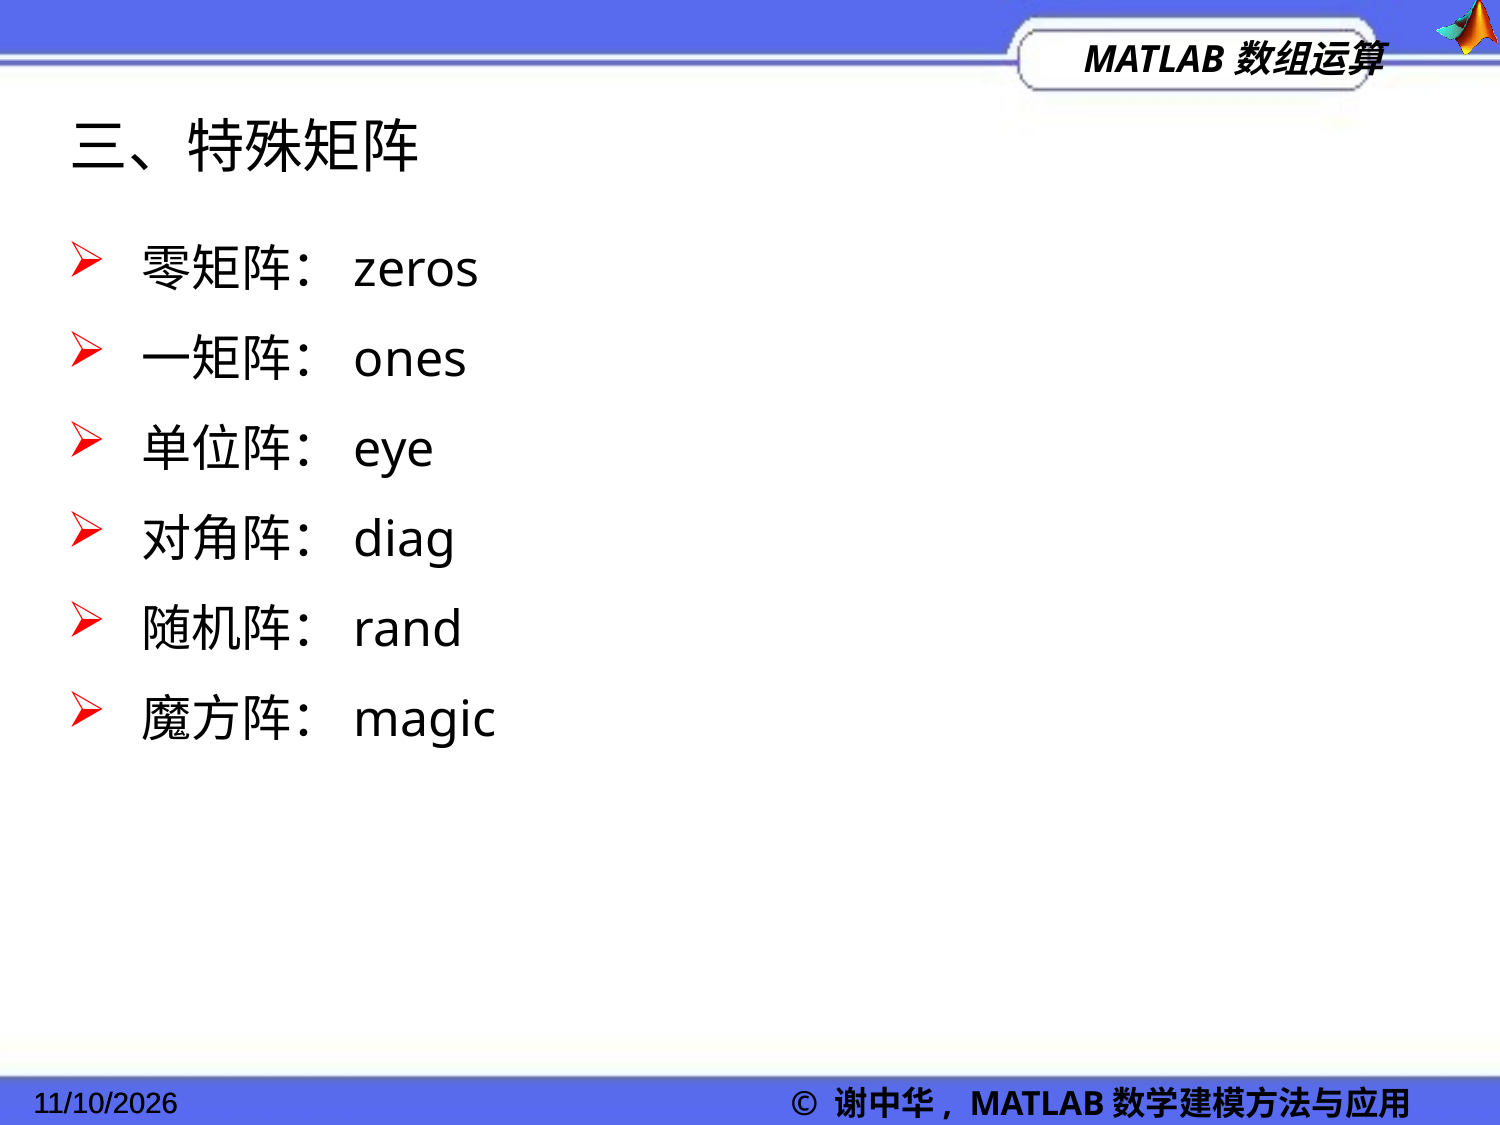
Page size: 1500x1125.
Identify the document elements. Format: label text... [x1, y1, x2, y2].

text_box 三、特殊矩阵 [55, 101, 1058, 187]
text_box 零矩阵：zeros 一矩阵：ones 单位阵：eye 对角阵：diag 随机阵：rand 魔方阵：magic [53, 198, 1187, 754]
picture [0, 0, 1500, 1125]
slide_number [17, 1077, 369, 1121]
footer © 谢中华, MATLAB数学建模方法与应用 [790, 1081, 1495, 1122]
